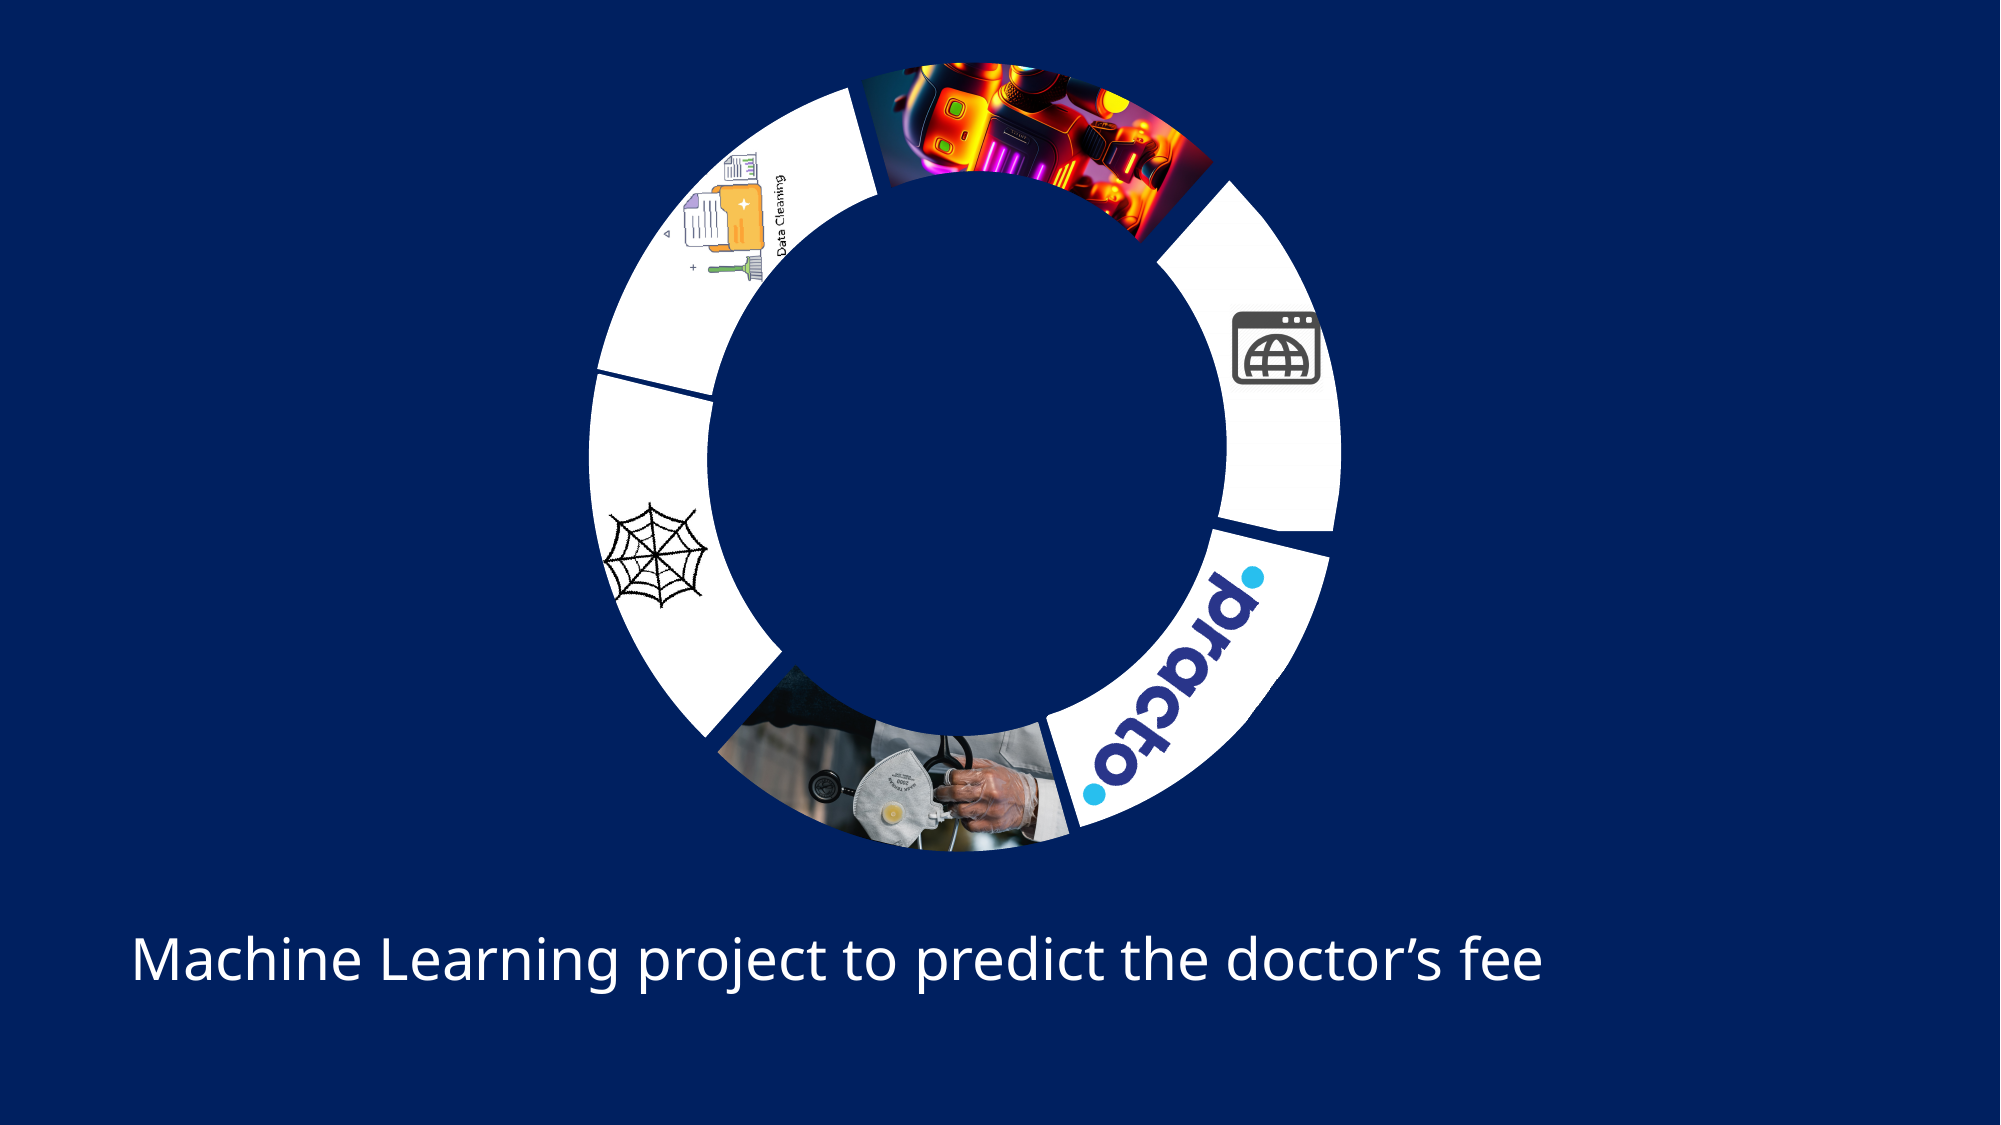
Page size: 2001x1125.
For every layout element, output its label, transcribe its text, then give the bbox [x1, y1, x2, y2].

text_box Machine Learning project to predict the doctor’s fee [115, 914, 1933, 1000]
picture [585, 0, 1362, 949]
